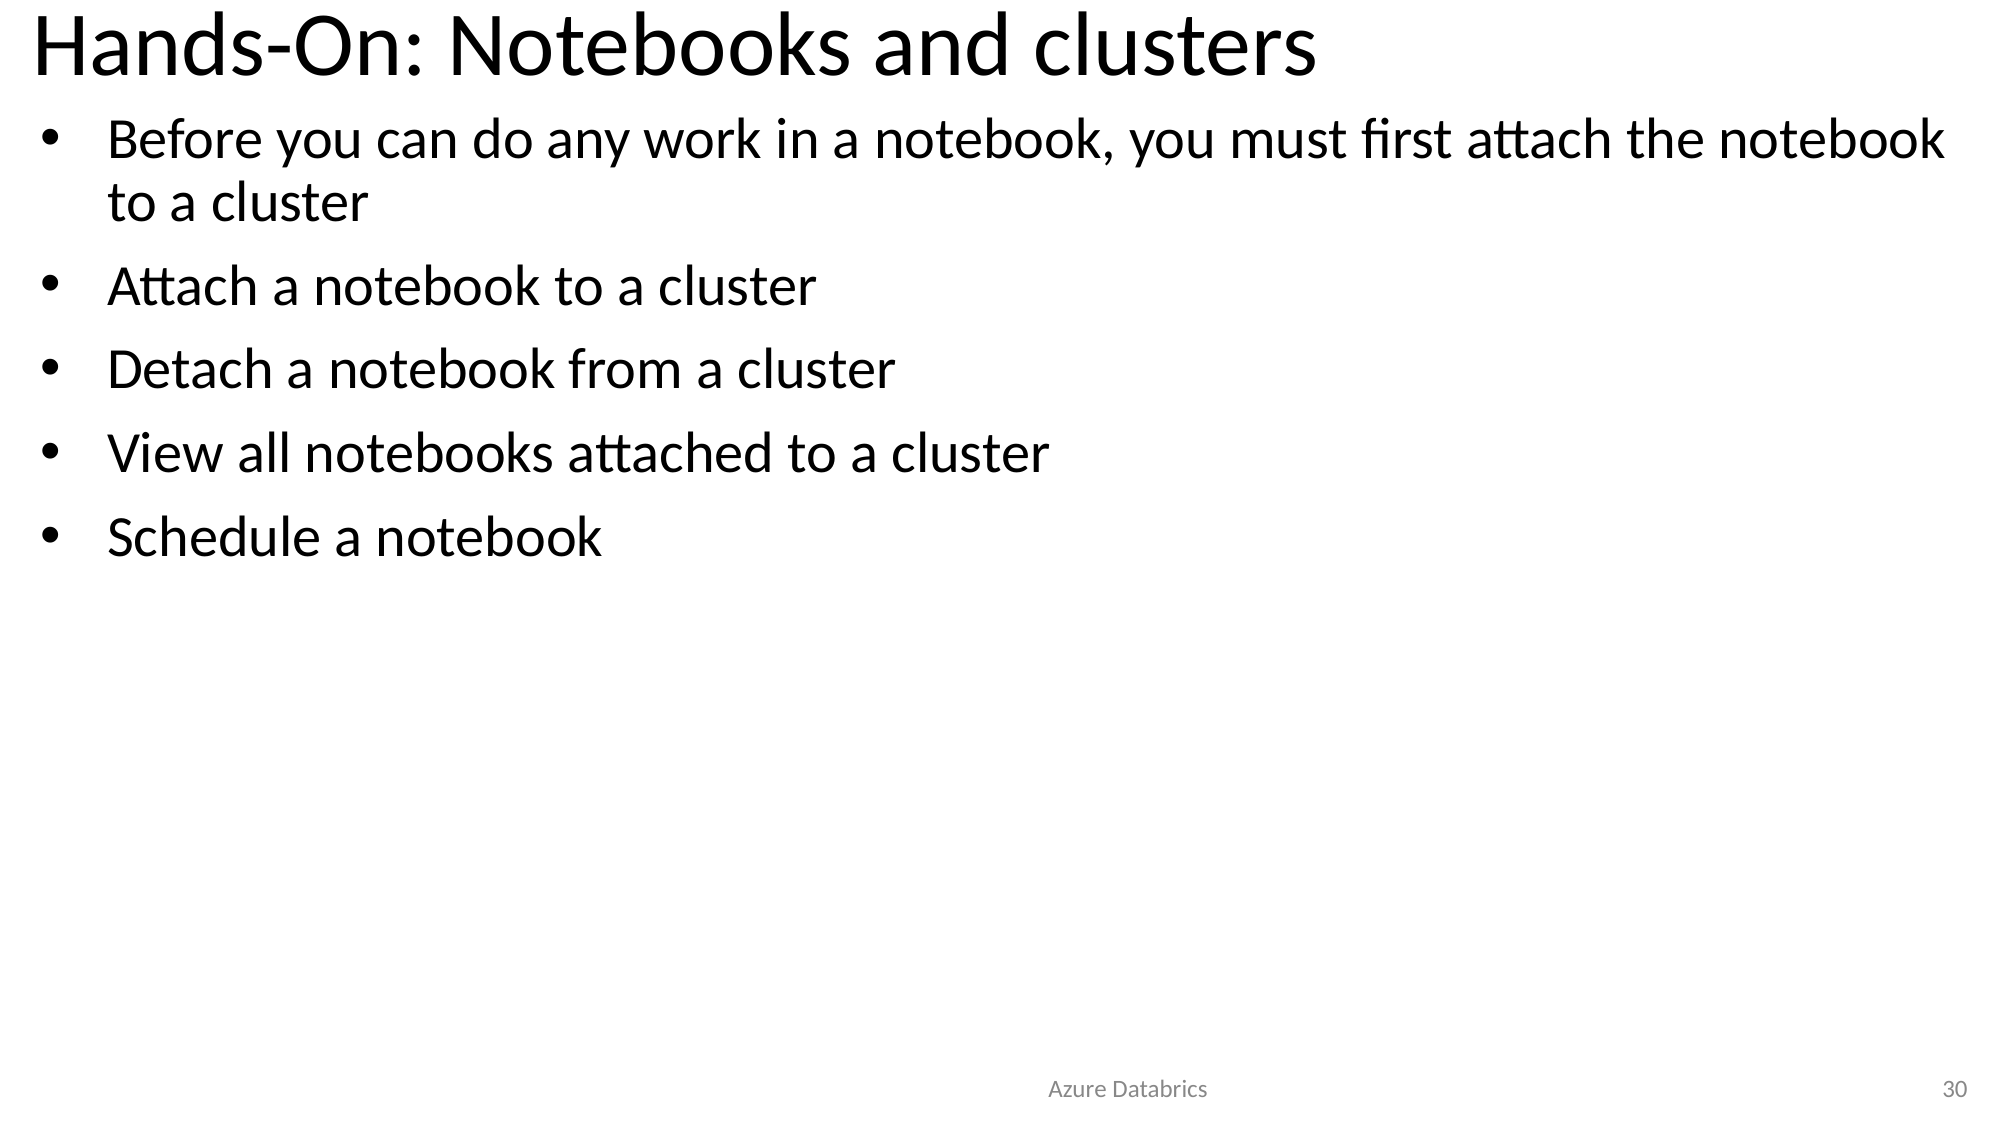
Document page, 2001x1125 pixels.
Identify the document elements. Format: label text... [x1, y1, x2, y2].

slide_number 30 [1877, 1057, 1983, 1117]
list Before you can do any work in a notebook, you must first attach the notebook to a cluster Attach a notebook to a cluster Detach a notebook from a cluster View all notebooks attached to a cluster Schedule a notebook [17, 100, 1983, 1042]
footer Azure Databrics [454, 1057, 1803, 1117]
title Hands-On: Notebooks and clusters [17, 4, 1983, 87]
